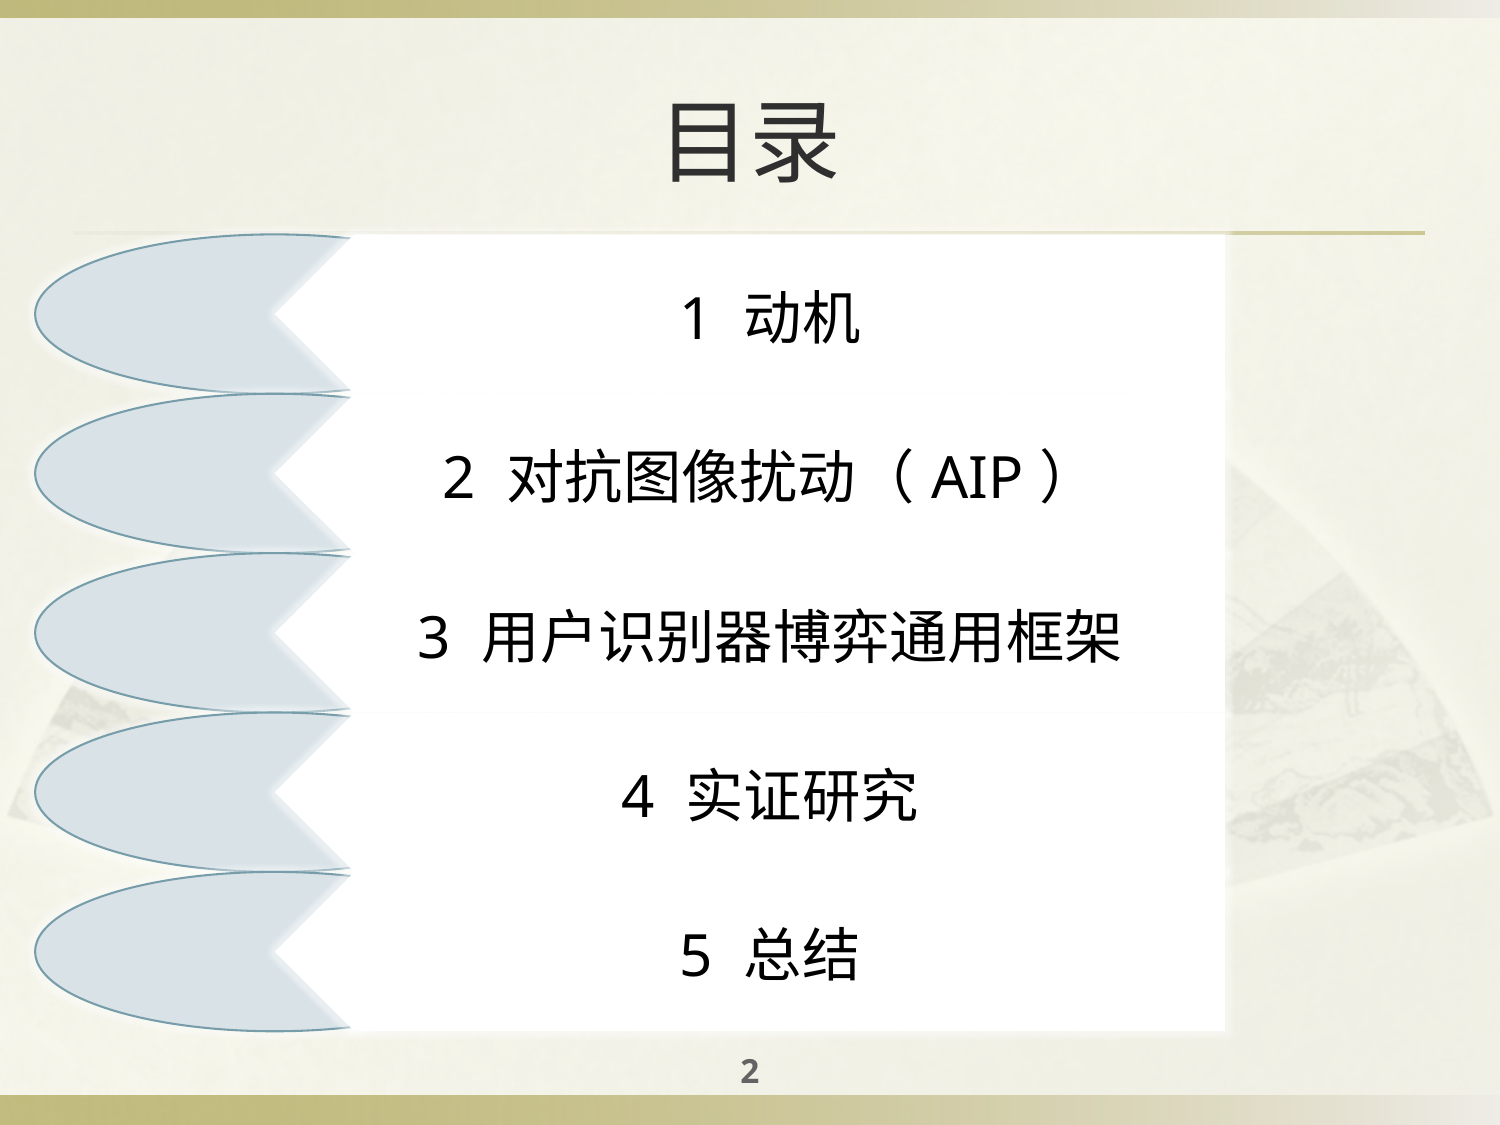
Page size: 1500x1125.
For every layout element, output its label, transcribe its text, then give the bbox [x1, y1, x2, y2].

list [34, 233, 1466, 1032]
title 目录 [75, 45, 1425, 233]
slide_number 2 [675, 1050, 825, 1097]
